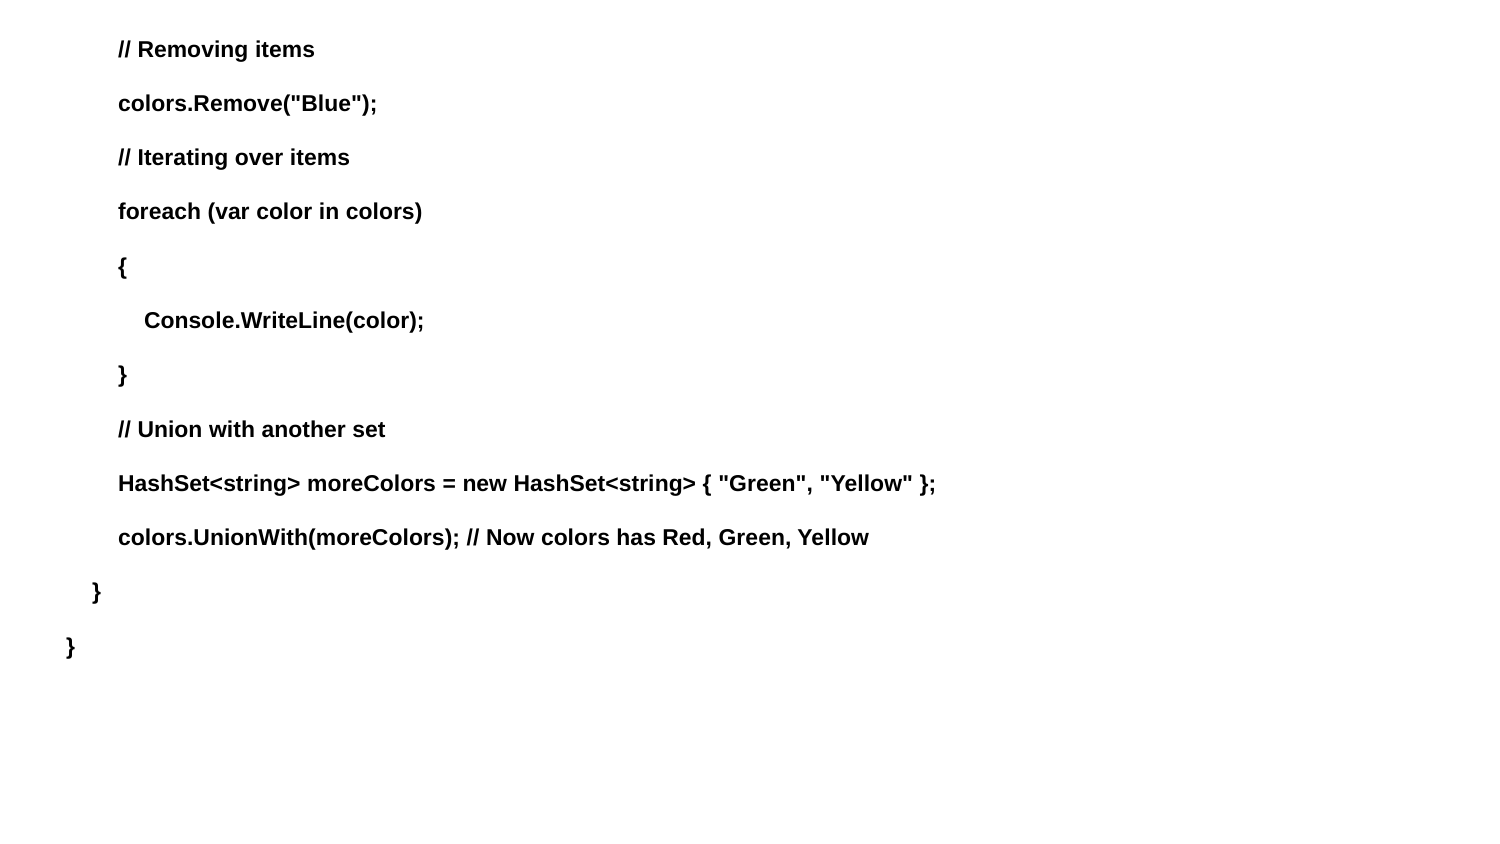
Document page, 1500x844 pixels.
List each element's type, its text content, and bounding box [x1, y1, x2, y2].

list // Removing items colors.Remove("Blue"); // Iterating over items foreach (var color in colors) { Console.WriteLine(color); } // Union with another set HashSet<string> moreColors = new HashSet<string> { "Green", "Yellow" }; colors.UnionWith(moreColors); // Now colors has Red, Green, Yellow } } [51, 17, 1449, 811]
